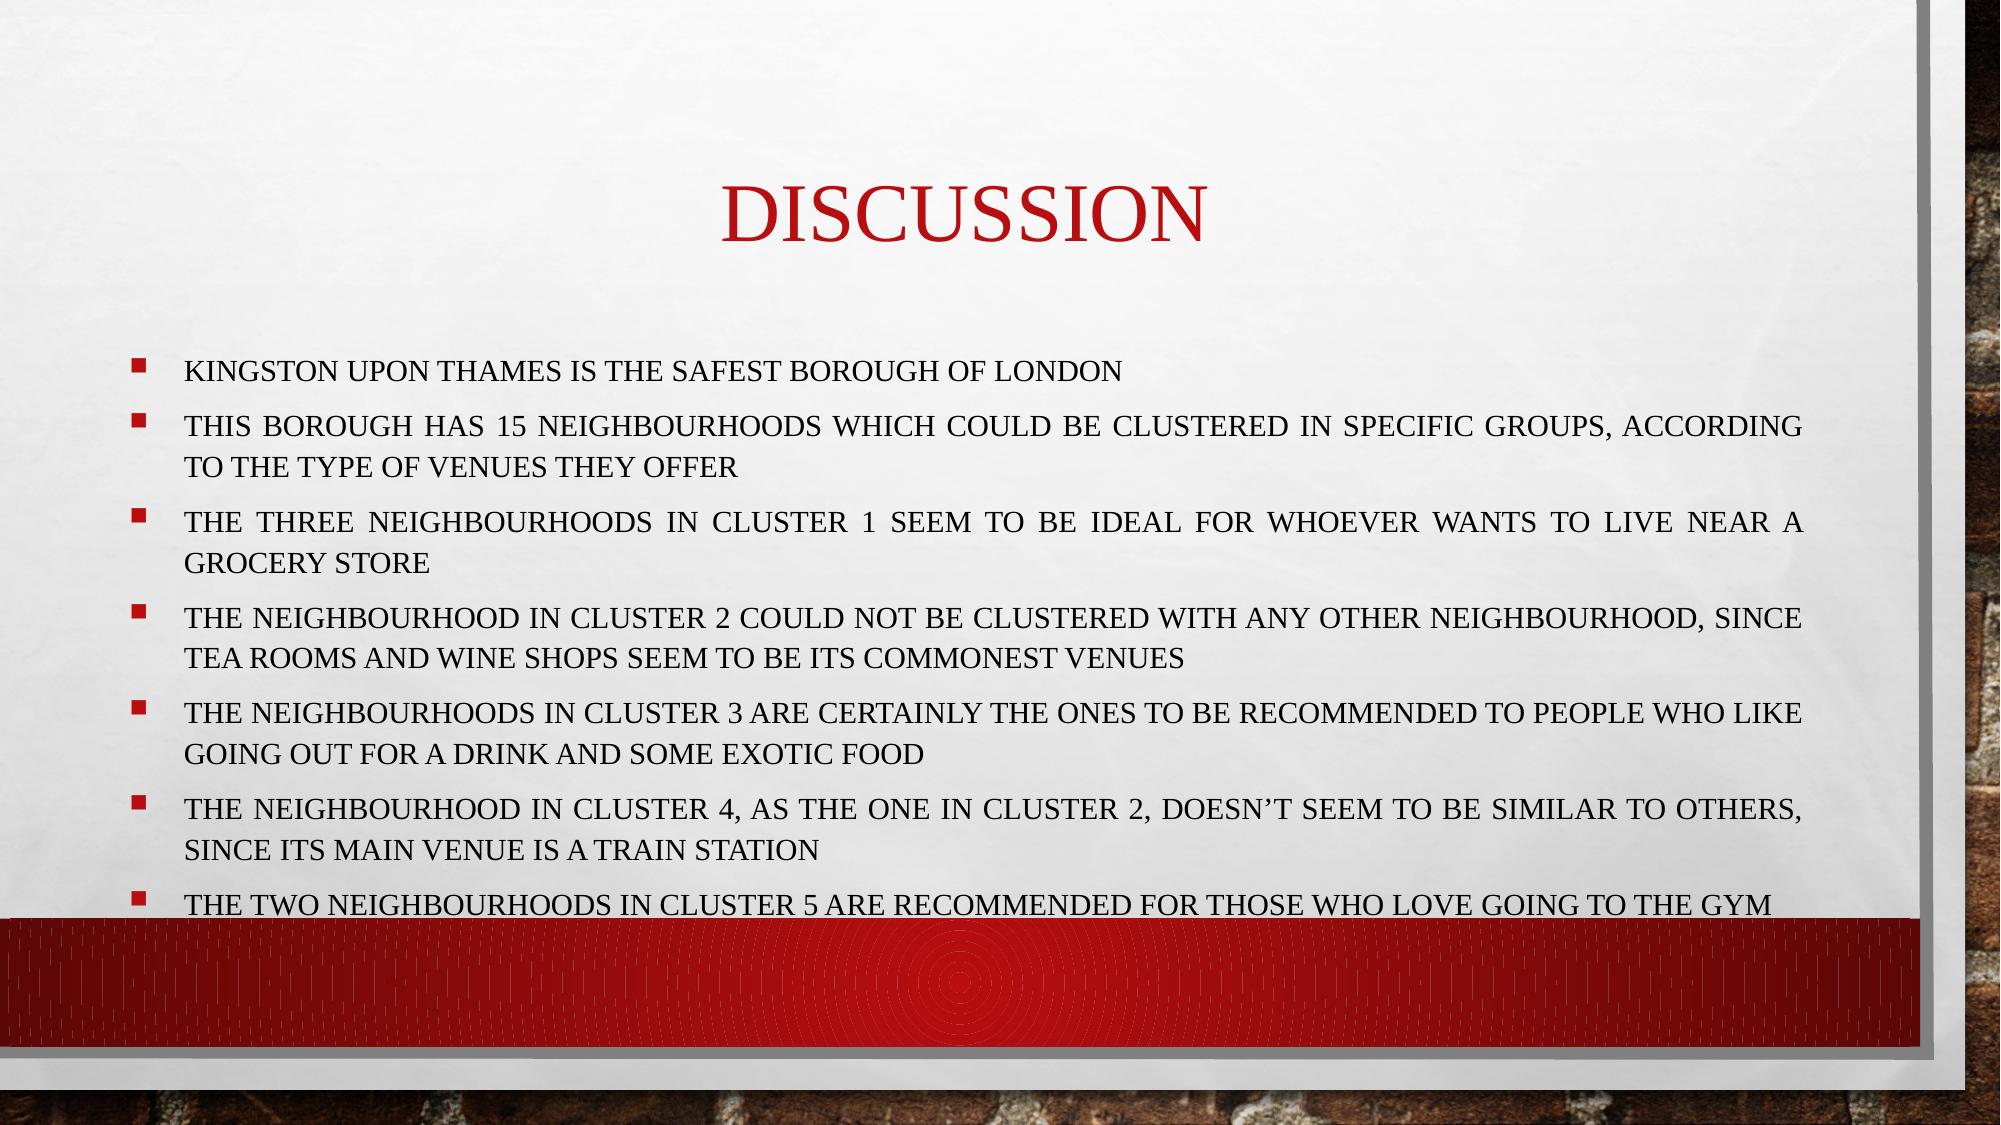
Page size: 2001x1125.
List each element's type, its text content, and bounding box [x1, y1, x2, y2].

title discussion [112, 112, 1818, 322]
picture [0, 0, 2000, 1125]
list Kingston upon Thames is the safest borough of London This borough has 15 neighbourhoods which could be clustered in specific groups, according to the type of venues they offer The three neighbourhoods in cluster 1 seem to be ideal for whoever wants to live near a grocery store The neighbourhood in cluster 2 could not be clustered with any other neighbourhood, since tea rooms and wine shops seem to be its commonest venues The neighbourhoods in cluster 3 are certainly the ones to be recommended to people who like going out for a drink and some exotic food The neighbourhood in cluster 4, as the one in cluster 2, doesn’t seem to be similar to others, since its main venue is a train station The two neighbourhoods in cluster 5 are recommended for those who love going to the gym [112, 340, 1818, 970]
